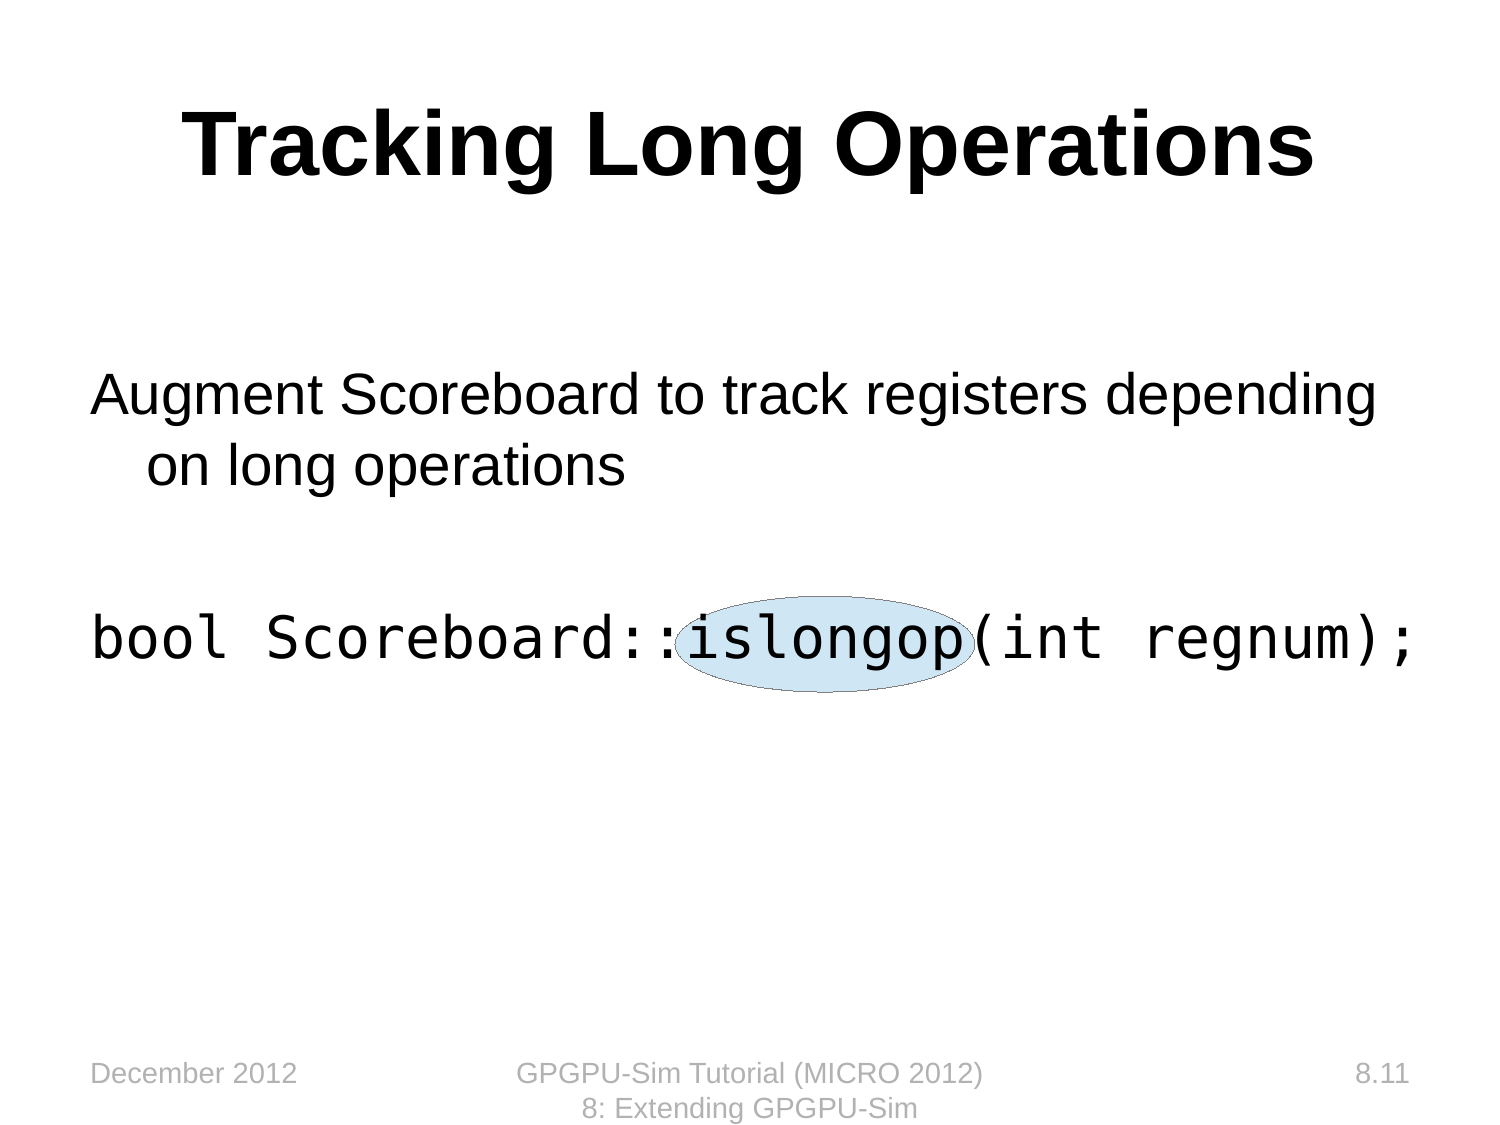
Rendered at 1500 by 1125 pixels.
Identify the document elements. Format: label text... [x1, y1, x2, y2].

slide_number 8.11 [1074, 1046, 1426, 1125]
footer GPGPU-Sim Tutorial (MICRO 2012) 8: Extending GPGPU-Sim [499, 1046, 1001, 1125]
list Augment Scoreboard to track registers depending on long operations bool Scoreboard::islongop(int regnum); [74, 262, 1451, 1006]
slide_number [74, 1046, 426, 1125]
title Tracking Long Operations [74, 44, 1426, 233]
